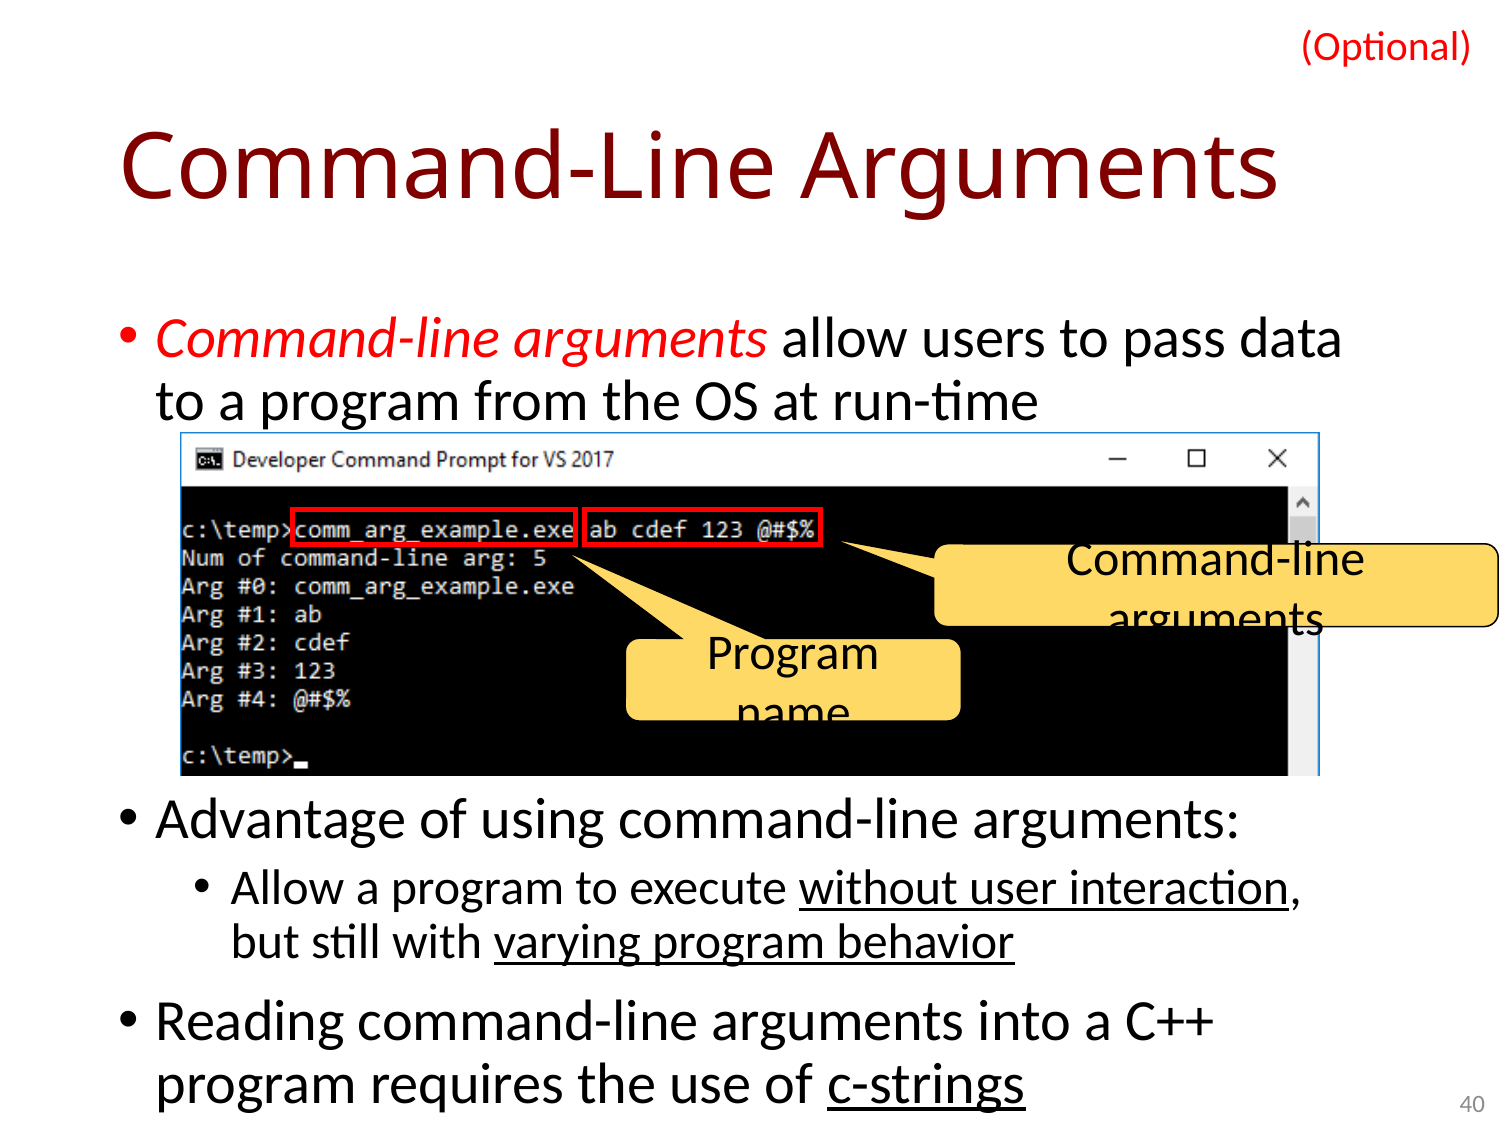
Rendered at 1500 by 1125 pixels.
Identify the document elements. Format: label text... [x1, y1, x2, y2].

list Command-line arguments allow users to pass data to a program from the OS at run-time Advantage of using command-line arguments: Allow a program to execute without user interaction, but still with varying program behavior Reading command-line arguments into a C++ program requires the use of c-strings [103, 299, 1397, 1125]
text_box Command-line arguments [1320, 542, 1500, 628]
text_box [180, 432, 1320, 776]
title Command-Line Arguments [103, 59, 1397, 278]
slide_number 40 [1162, 1065, 1500, 1125]
text_box (Optional) [1285, 11, 1488, 77]
